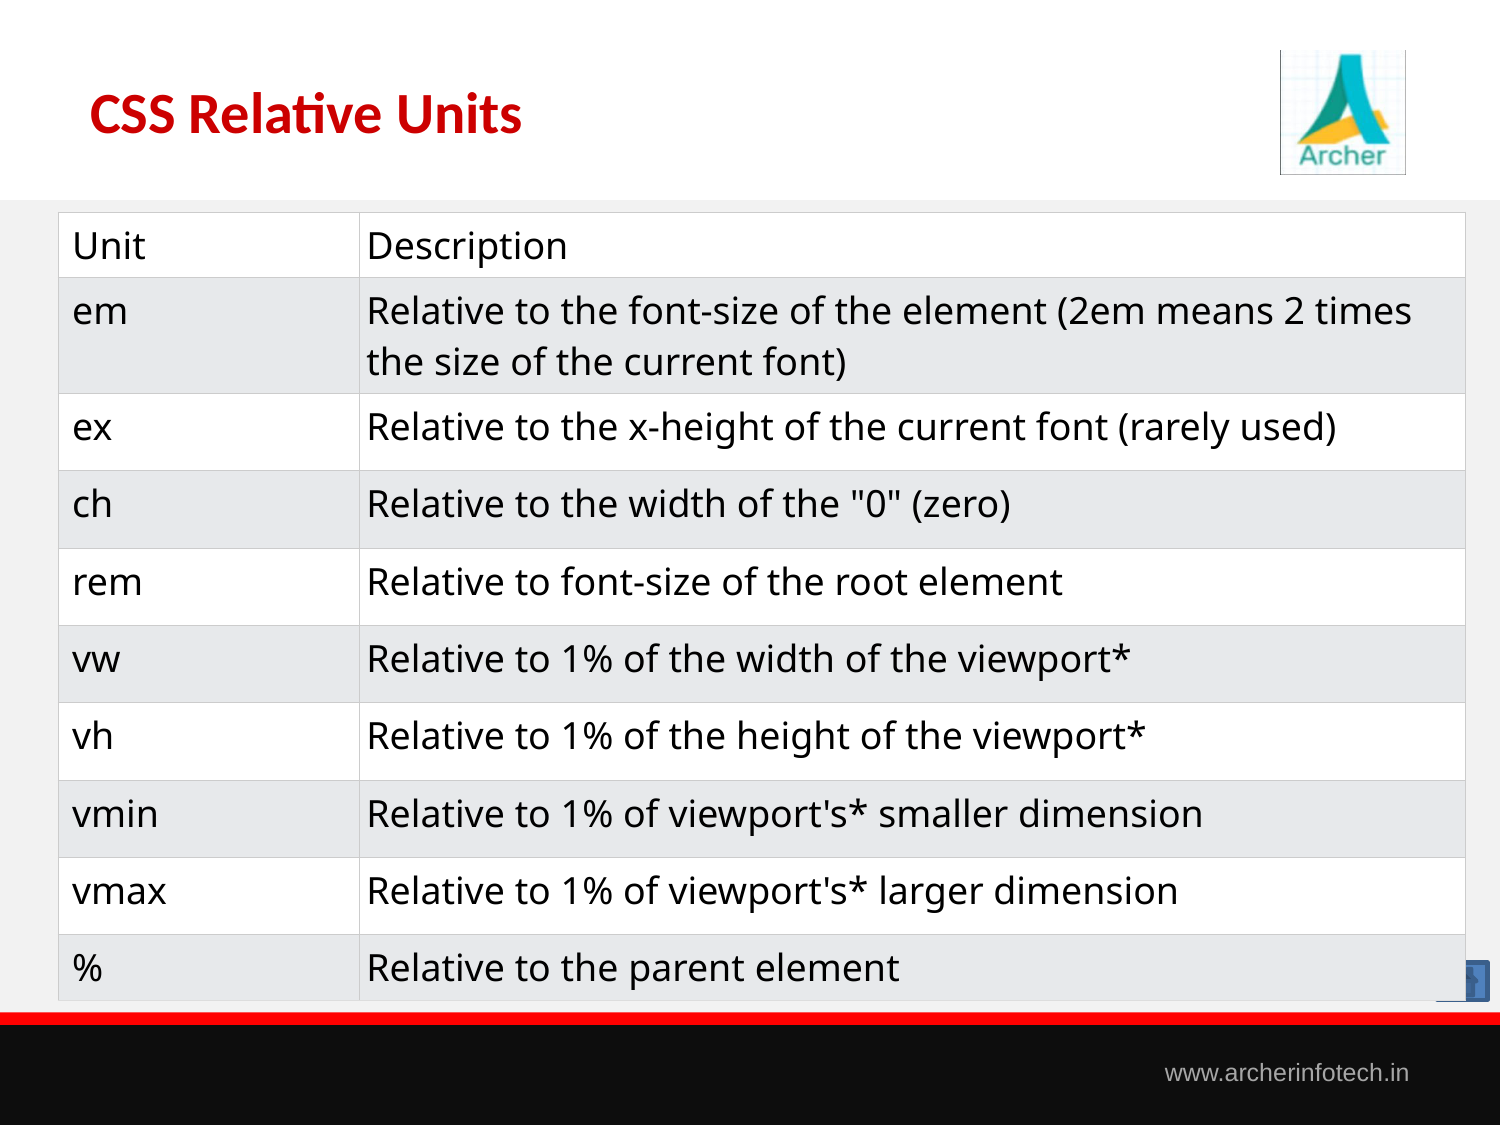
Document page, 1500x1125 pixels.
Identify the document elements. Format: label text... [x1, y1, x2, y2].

table_cell Relative to the parent element [360, 935, 1465, 1000]
table_cell rem [59, 549, 359, 625]
table_cell % [59, 935, 359, 1000]
table_cell Relative to the width of the "0" (zero) [360, 471, 1465, 548]
table_cell vmin [59, 781, 359, 857]
table_cell Relative to 1% of viewport's* larger dimension [360, 858, 1465, 934]
table_cell Relative to 1% of the height of the viewport* [360, 703, 1465, 780]
table_cell vmax [59, 858, 359, 934]
table_cell Relative to the x-height of the current font (rarely used) [360, 394, 1465, 470]
table_cell Relative to font-size of the root element [360, 549, 1465, 625]
text_box [1435, 960, 1490, 1002]
table_cell Relative to 1% of the width of the viewport* [360, 626, 1465, 702]
table_cell Relative to 1% of viewport's* smaller dimension [360, 781, 1465, 857]
picture [1280, 50, 1406, 175]
title CSS Relative Units [75, 45, 988, 175]
table_cell Relative to the font-size of the element (2em means 2 times the size of the current font) [360, 278, 1465, 393]
table_cell vw [59, 626, 359, 702]
table_header Description [360, 213, 1465, 277]
table_cell vh [59, 703, 359, 780]
table_cell ex [59, 394, 359, 470]
table_cell ch [59, 471, 359, 548]
table_cell em [59, 278, 359, 393]
table_header Unit [59, 213, 359, 277]
